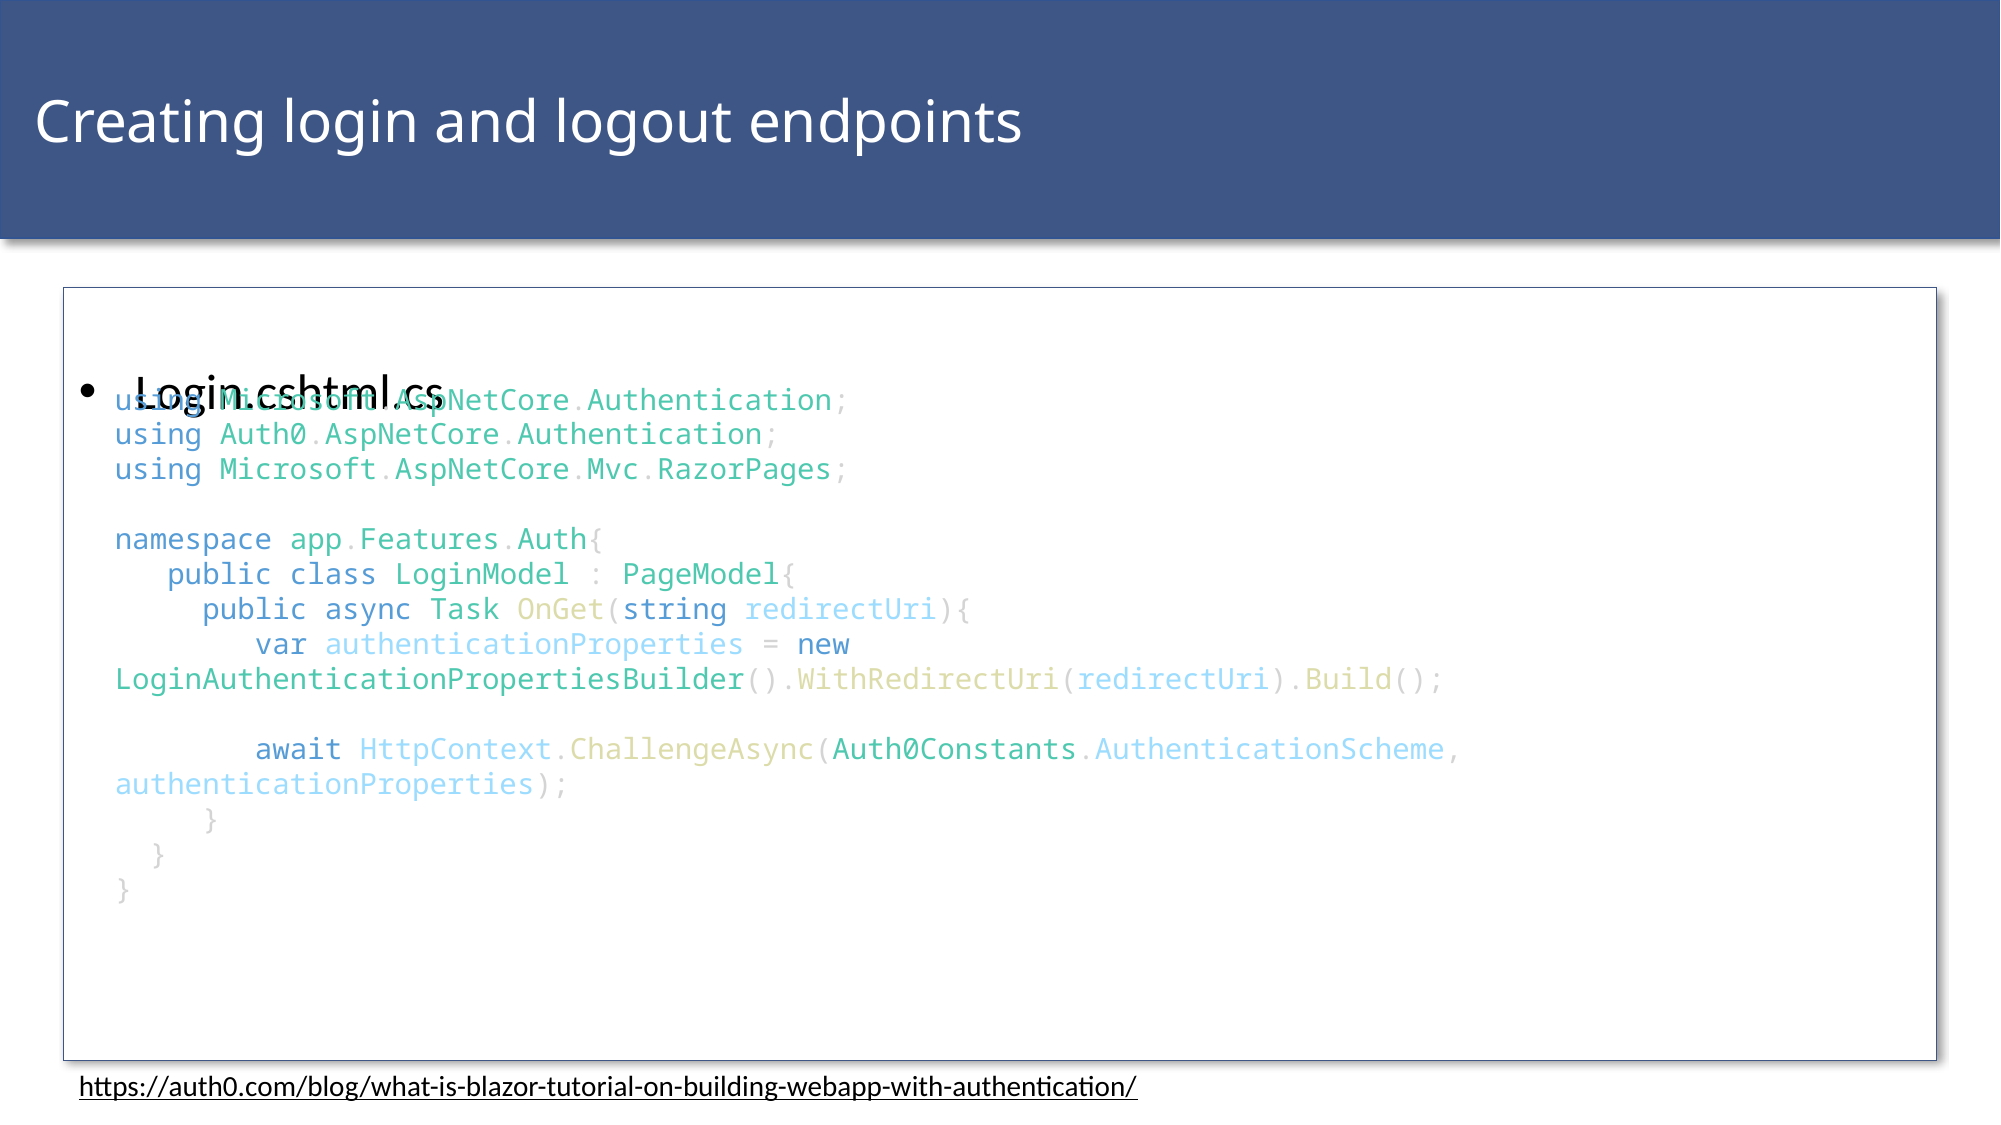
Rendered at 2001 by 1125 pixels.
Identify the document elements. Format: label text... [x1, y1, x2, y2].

text_box Creating login and logout endpoints [0, 0, 2000, 239]
text_box Login.cshtml.cs [63, 287, 1937, 1061]
text_box using Microsoft.AspNetCore.Authentication; using Auth0.AspNetCore.Authentication; using Microsoft.AspNetCore.Mvc.RazorPages; namespace app.Features.Auth{ public class LoginModel : PageModel{ public async Task OnGet(string redirectUri){ var authenticationProperties = new LoginAuthenticationPropertiesBuilder().WithRedirectUri(redirectUri).Build(); await HttpContext.ChallengeAsync(Auth0Constants.AuthenticationScheme, authenticationProperties); } } } [99, 373, 1669, 913]
text_box https://auth0.com/blog/what-is-blazor-tutorial-on-building-webapp-with-authentication/ [63, 1060, 1250, 1110]
